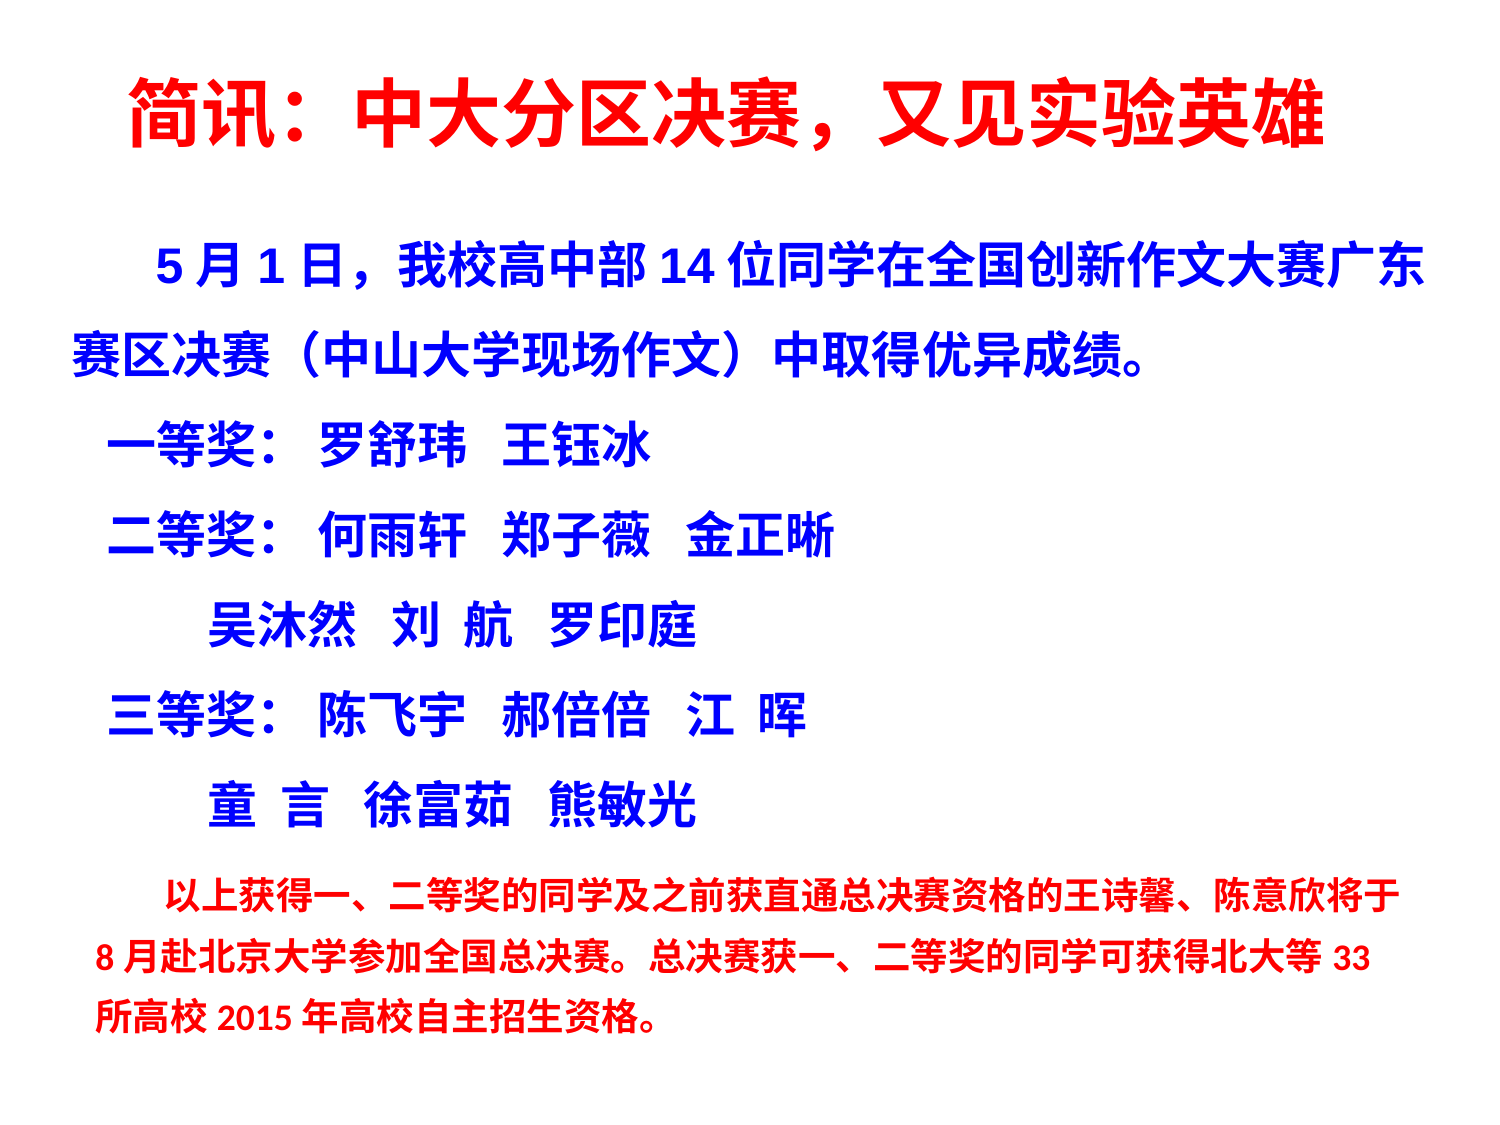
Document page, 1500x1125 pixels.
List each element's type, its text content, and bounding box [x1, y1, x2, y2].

text_box 简讯：中大分区决赛，又见实验英雄 [112, 58, 1428, 164]
text_box 以上获得一、二等奖的同学及之前获直通总决赛资格的王诗馨、陈意欣将于8月赴北京大学参加全国总决赛。总决赛获一、二等奖的同学可获得北大等33所高校2015年高校自主招生资格。 [80, 849, 1428, 1046]
text_box 5月1日，我校高中部14位同学在全国创新作文大赛广东赛区决赛（中山大学现场作文）中取得优异成绩。 一等奖： 罗舒玮 王钰冰 二等奖： 何雨轩 郑子薇 金正晰 吴沐然 刘 航 罗印庭 三等奖： 陈飞宇 郝倍倍 江 晖 童 言 徐富茹 熊敏光 [56, 196, 1451, 931]
